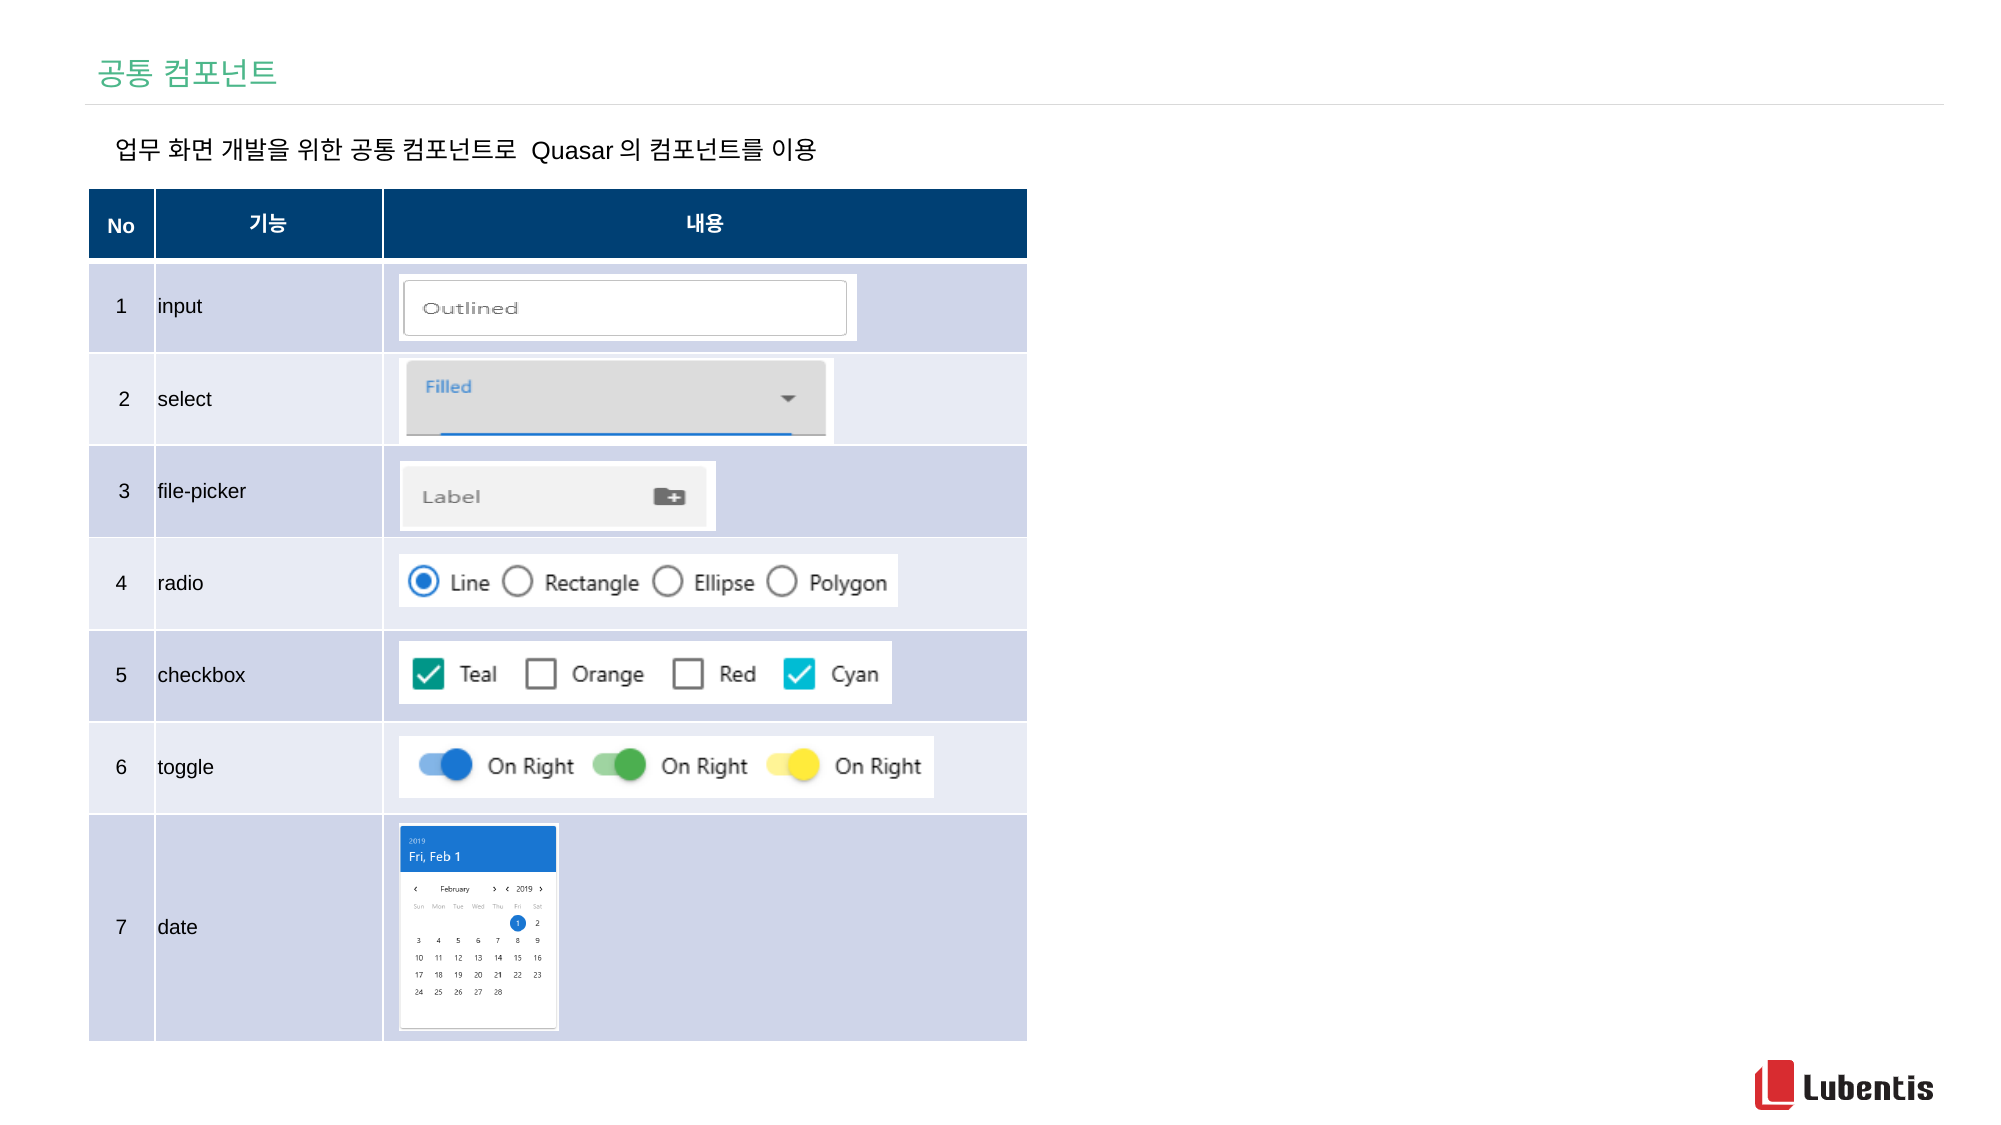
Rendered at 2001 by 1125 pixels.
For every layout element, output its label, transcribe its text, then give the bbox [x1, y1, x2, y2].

table_cell date [156, 815, 382, 1041]
picture [400, 461, 716, 531]
table_cell toggle [156, 723, 382, 813]
table_header 기능 [156, 189, 382, 258]
table_cell [384, 723, 1027, 813]
table_cell [384, 264, 1027, 352]
text_box 공통 컴포넌트 [97, 53, 279, 92]
table_cell 5 [89, 631, 154, 721]
table_cell radio [156, 538, 382, 629]
table_header No [89, 189, 154, 258]
table_cell [384, 354, 1027, 444]
table_cell [384, 538, 1027, 629]
table_header 내용 [384, 189, 1027, 258]
table_cell checkbox [156, 631, 382, 721]
table_cell input [156, 264, 382, 352]
table_cell file-picker [156, 446, 382, 537]
table_cell 1 [89, 264, 154, 352]
text_box 업무 화면 개발을 위한 공통 컴포넌트로 Quasar의 컴포넌트를 이용 [115, 134, 818, 165]
table_cell [384, 631, 1027, 721]
table_cell select [156, 354, 382, 444]
picture [399, 274, 857, 341]
picture [399, 736, 934, 798]
picture [1752, 1057, 1934, 1112]
table_cell 7 [89, 815, 154, 1041]
picture [399, 554, 898, 607]
table_cell 4 [89, 538, 154, 629]
table_cell [384, 446, 1027, 537]
table_cell 2 [89, 354, 154, 444]
table_cell 6 [89, 723, 154, 813]
picture [399, 823, 559, 1031]
picture [399, 358, 834, 444]
table_cell 3 [89, 446, 154, 537]
picture [399, 641, 892, 704]
table_cell [384, 815, 1027, 1041]
